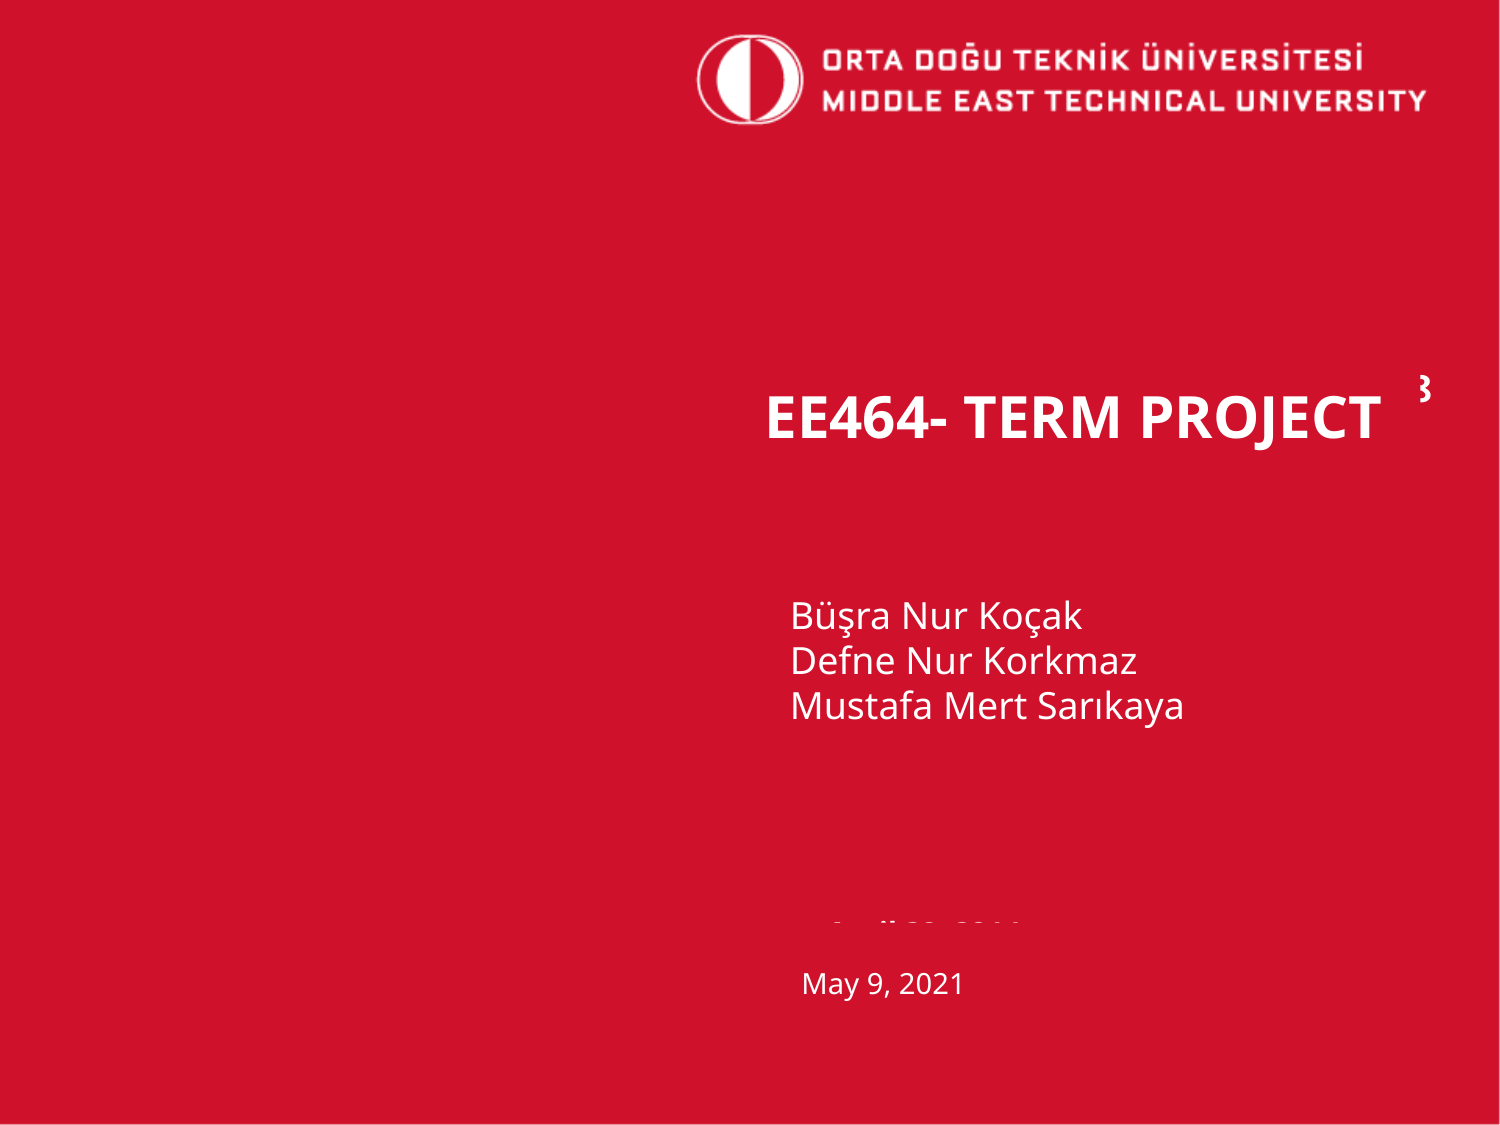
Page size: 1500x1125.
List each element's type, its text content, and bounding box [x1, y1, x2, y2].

text_box May 9, 2021 [786, 922, 1458, 1043]
text_box Büşra Nur Koçak Defne Nur Korkmaz Mustafa Mert Sarıkaya [774, 584, 1446, 735]
text_box EE464- TERM PROJECT [750, 372, 1421, 458]
picture [0, 0, 1500, 1125]
